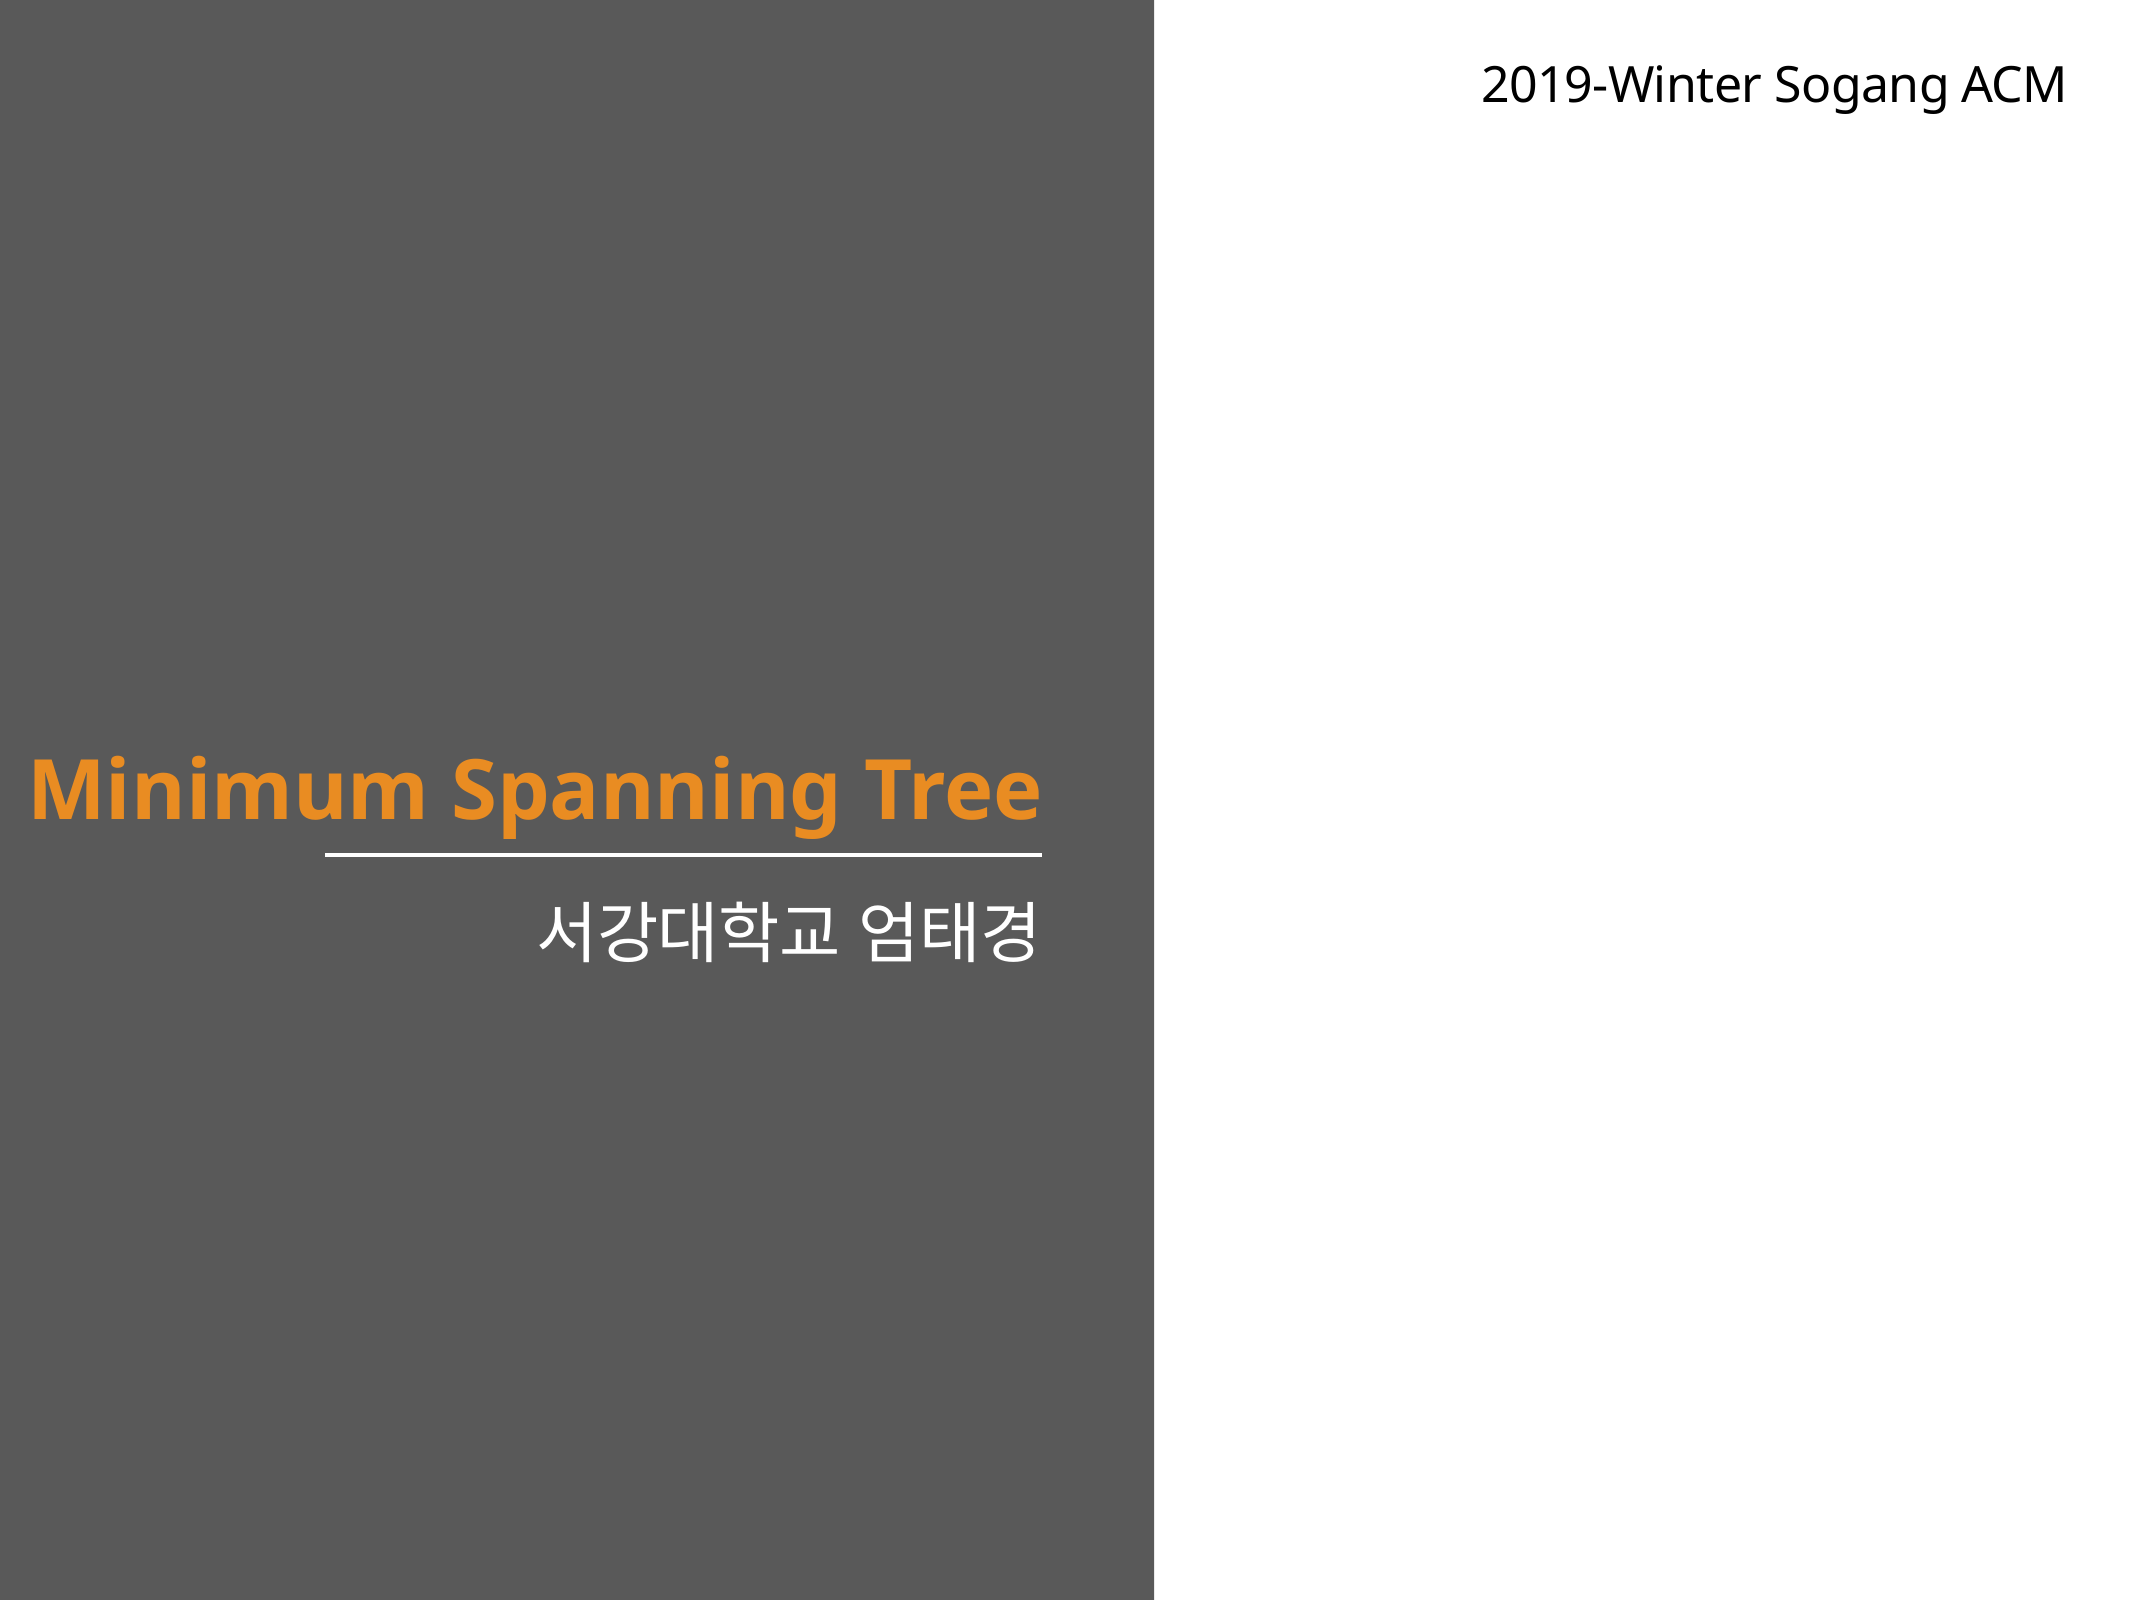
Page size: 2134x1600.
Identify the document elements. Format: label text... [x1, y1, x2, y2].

text_box 2019-Winter Sogang ACM [1105, 50, 2068, 113]
text_box 서강대학교 엄태경 [54, 889, 1042, 972]
title Minimum Spanning Tree [0, 734, 1044, 1004]
text_box [0, 0, 1156, 1600]
